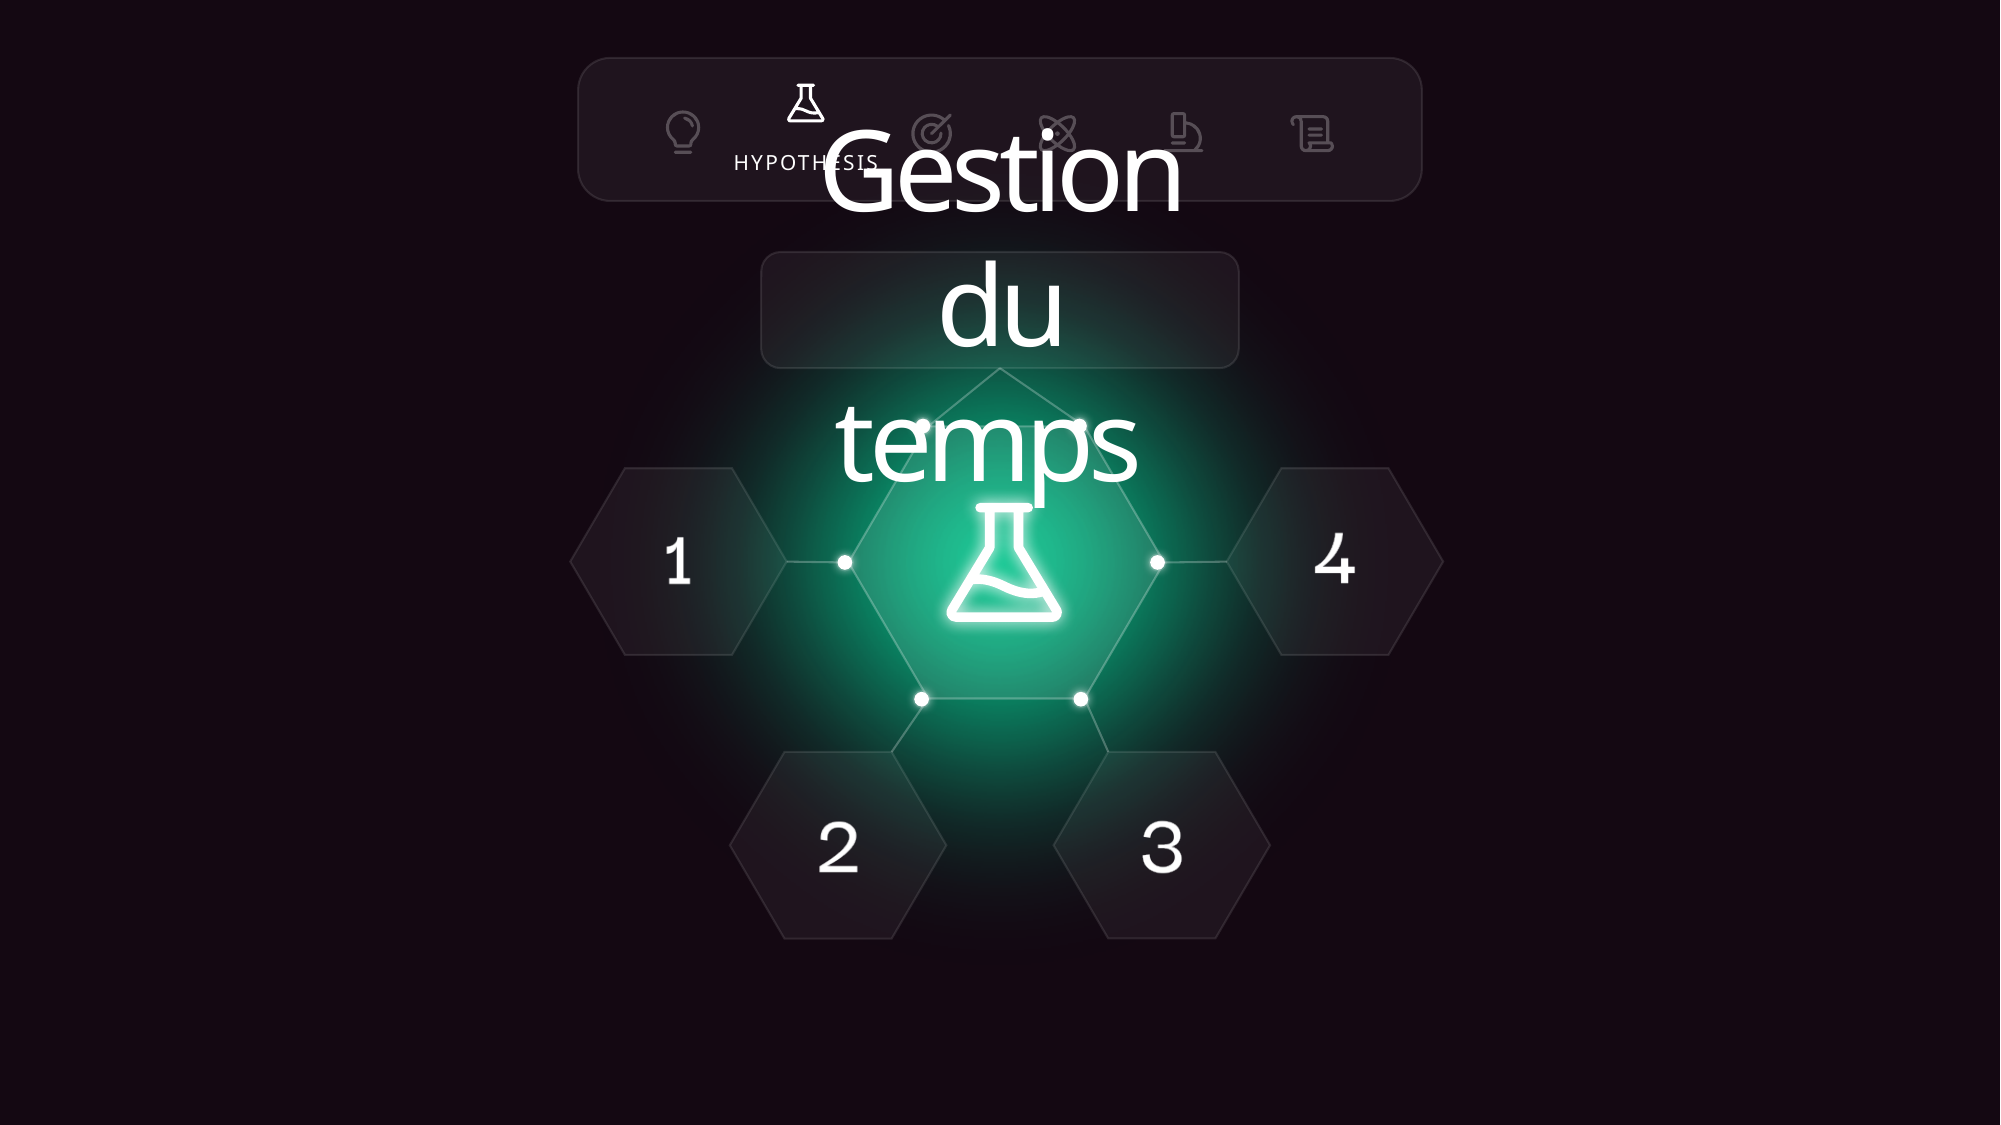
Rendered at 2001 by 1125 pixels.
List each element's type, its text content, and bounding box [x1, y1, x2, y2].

text_box [673, 150, 693, 154]
text_box [911, 113, 952, 150]
text_box HYPOTHESIS [835, 142, 893, 182]
text_box HYPOTHESIS [718, 142, 834, 182]
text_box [569, 251, 1444, 939]
text_box [576, 56, 1424, 203]
text_box [1290, 115, 1335, 153]
text_box [787, 83, 825, 123]
text_box [1163, 112, 1204, 153]
text_box [934, 124, 952, 153]
text_box [1038, 115, 1077, 153]
text_box [665, 110, 701, 148]
